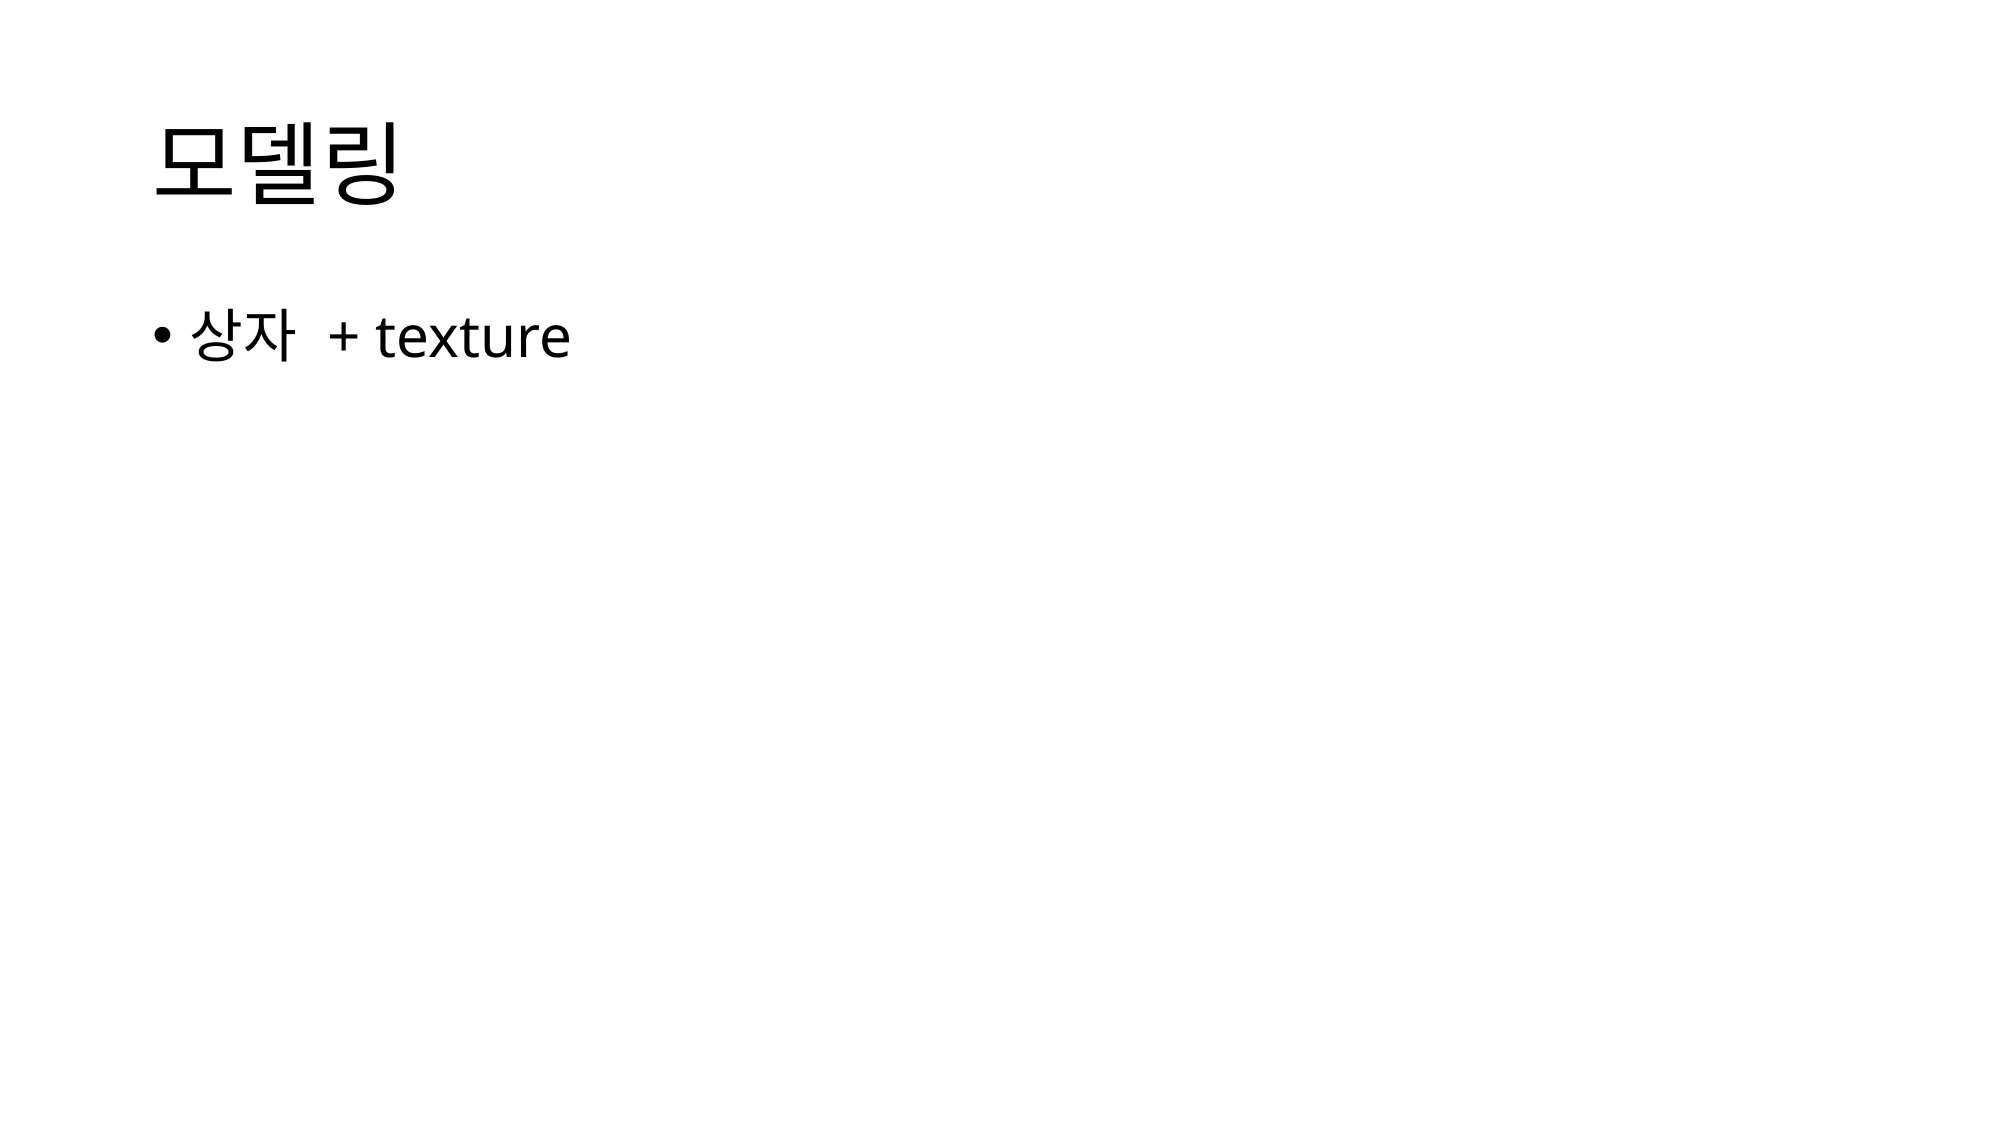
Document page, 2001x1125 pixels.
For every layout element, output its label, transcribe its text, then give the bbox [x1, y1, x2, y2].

list 상자 + texture [137, 299, 1863, 1014]
title 모델링 [137, 59, 1863, 278]
